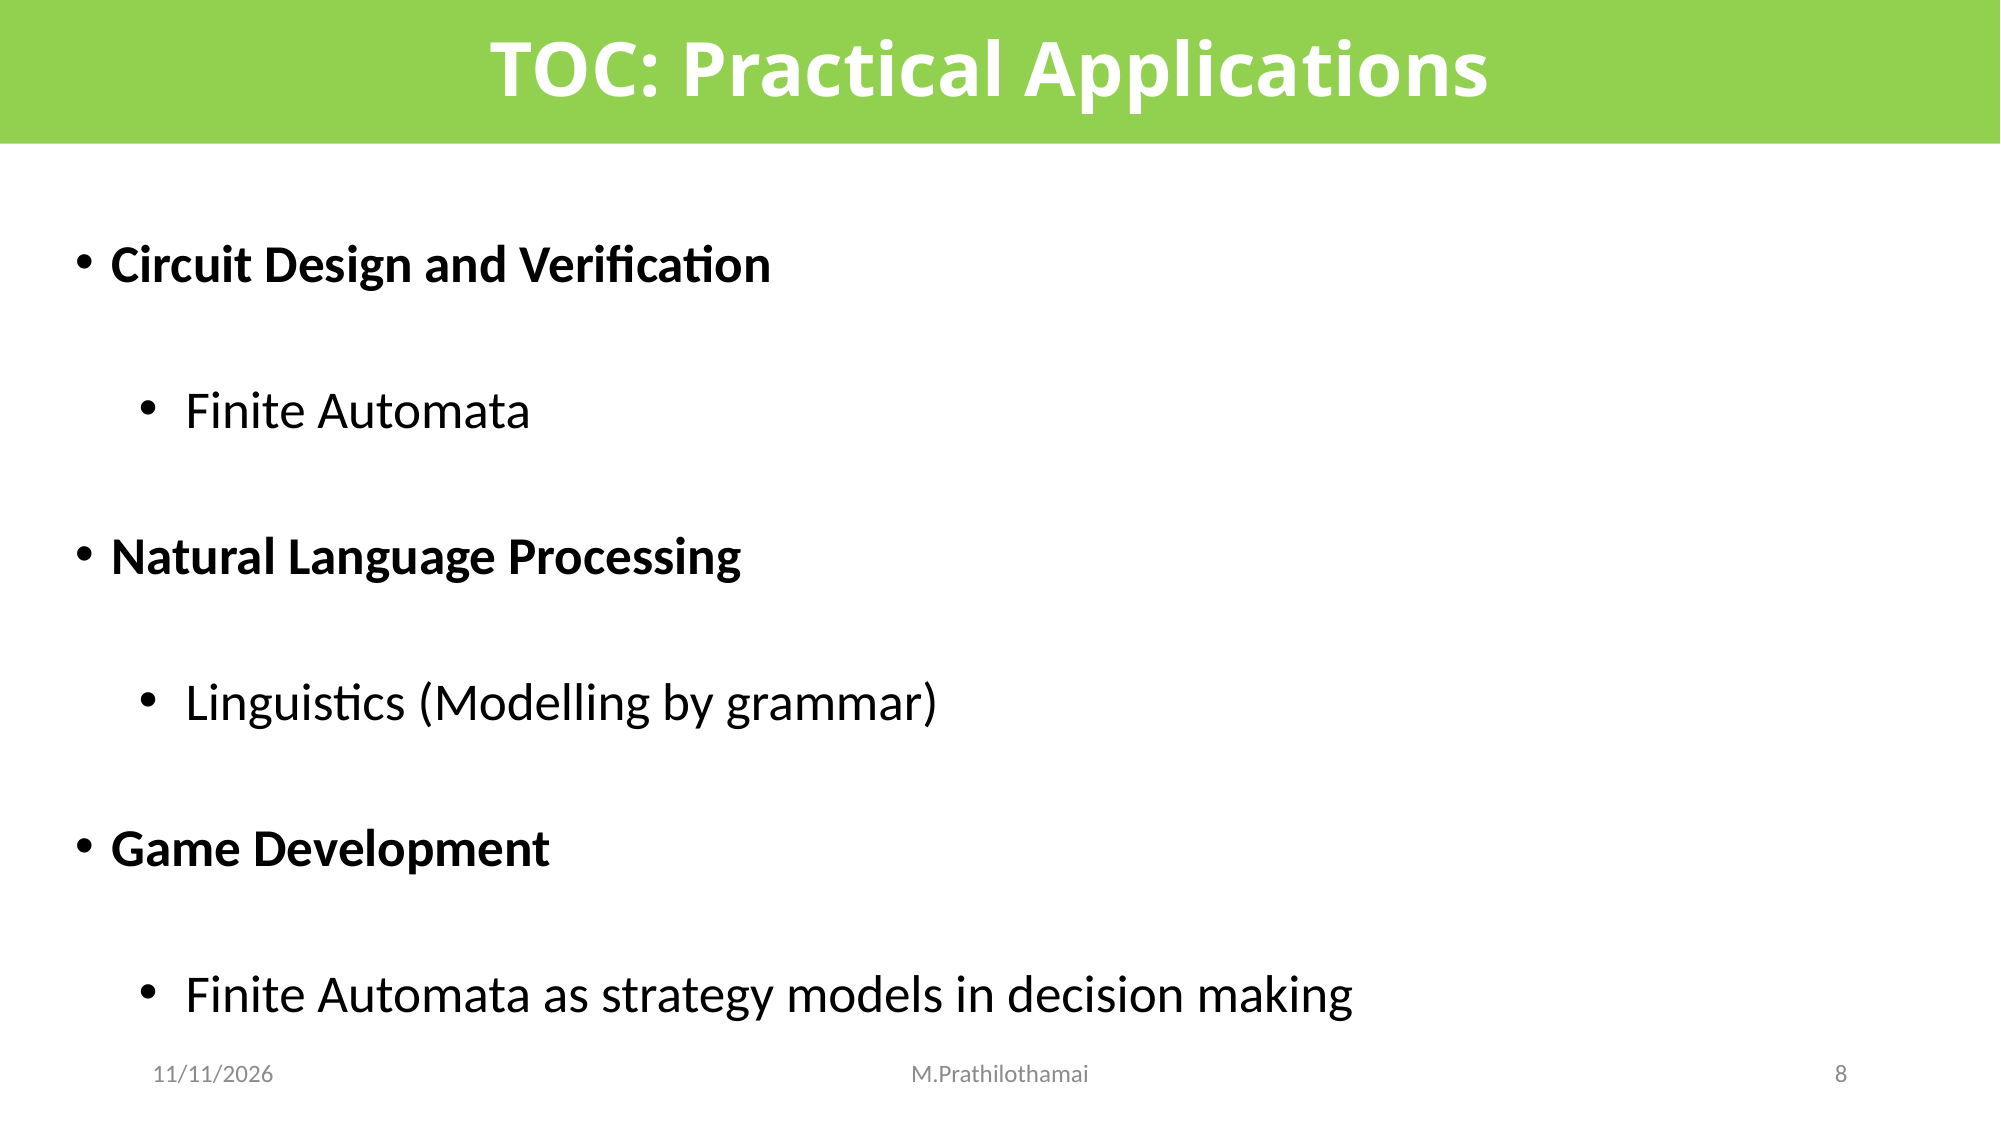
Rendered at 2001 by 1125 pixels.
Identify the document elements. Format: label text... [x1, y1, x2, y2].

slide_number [137, 1042, 588, 1103]
text_box TOC: Practical Applications [0, 0, 2000, 144]
slide_number 8 [1412, 1042, 1863, 1103]
footer M.Prathilothamai [662, 1042, 1338, 1103]
text_box Circuit Design and Verification Finite Automata Natural Language Processing Linguistics (Modelling by grammar) Game Development Finite Automata as strategy models in decision making [59, 158, 1969, 1039]
